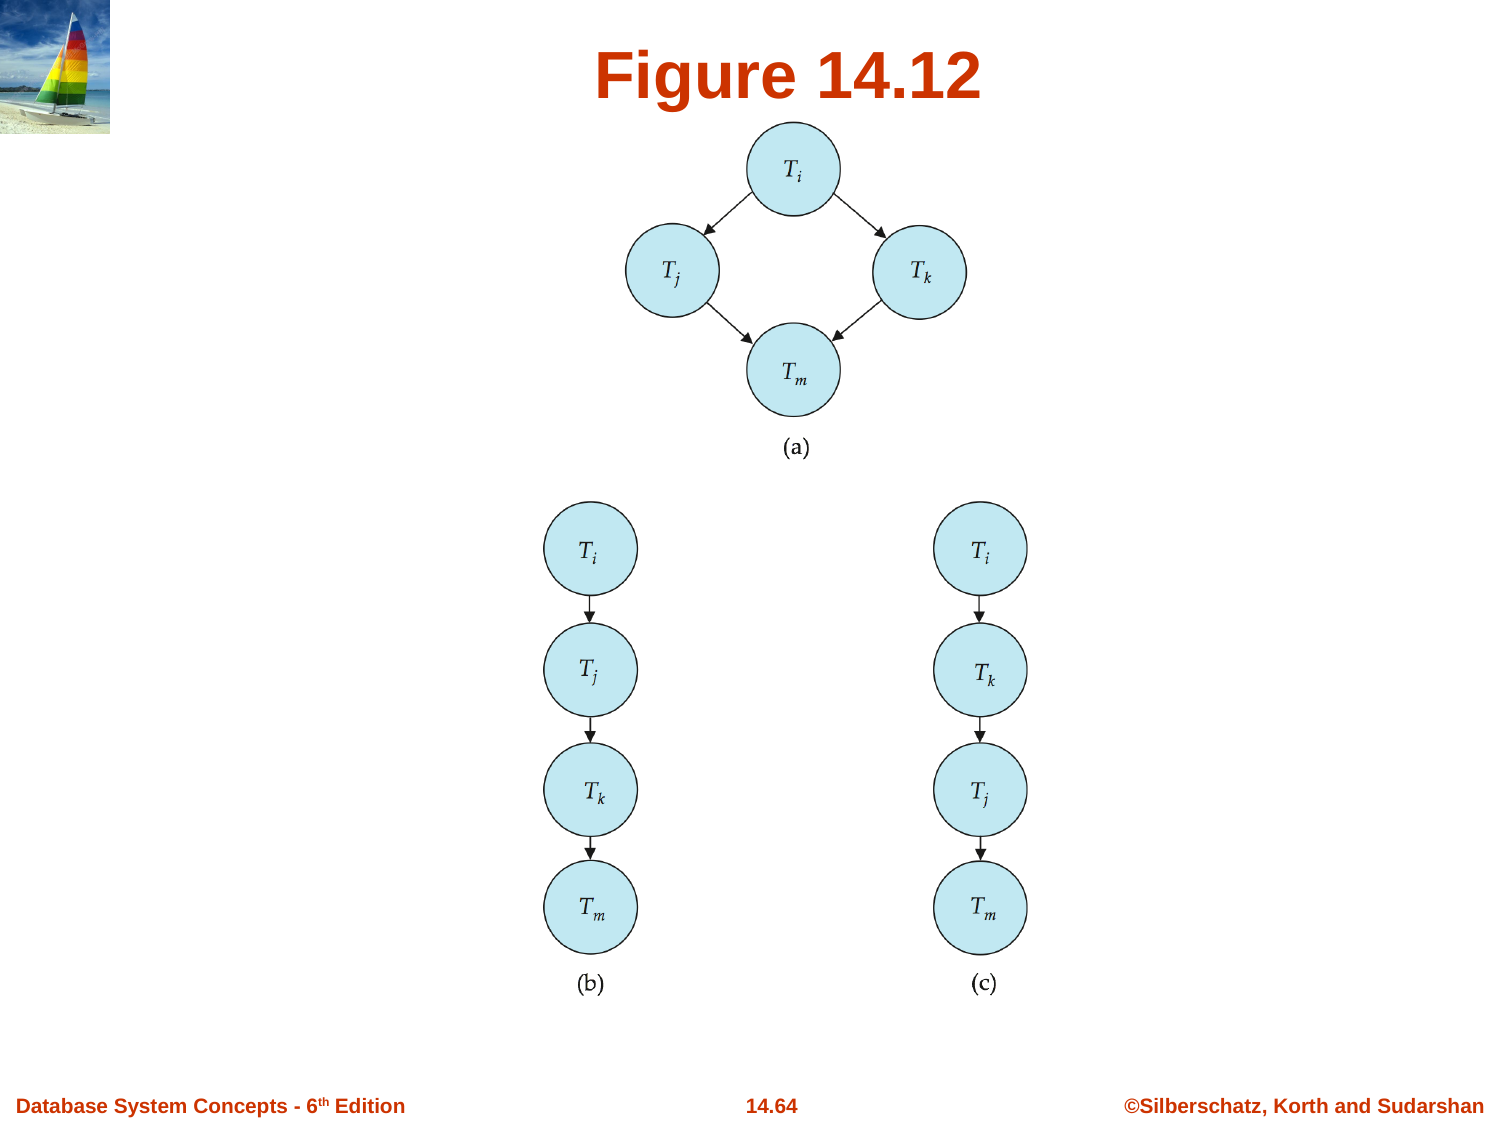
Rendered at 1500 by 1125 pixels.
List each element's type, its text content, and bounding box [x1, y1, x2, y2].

picture [542, 120, 1029, 997]
title Figure 14.12 [125, 18, 1452, 120]
picture [0, 0, 110, 134]
